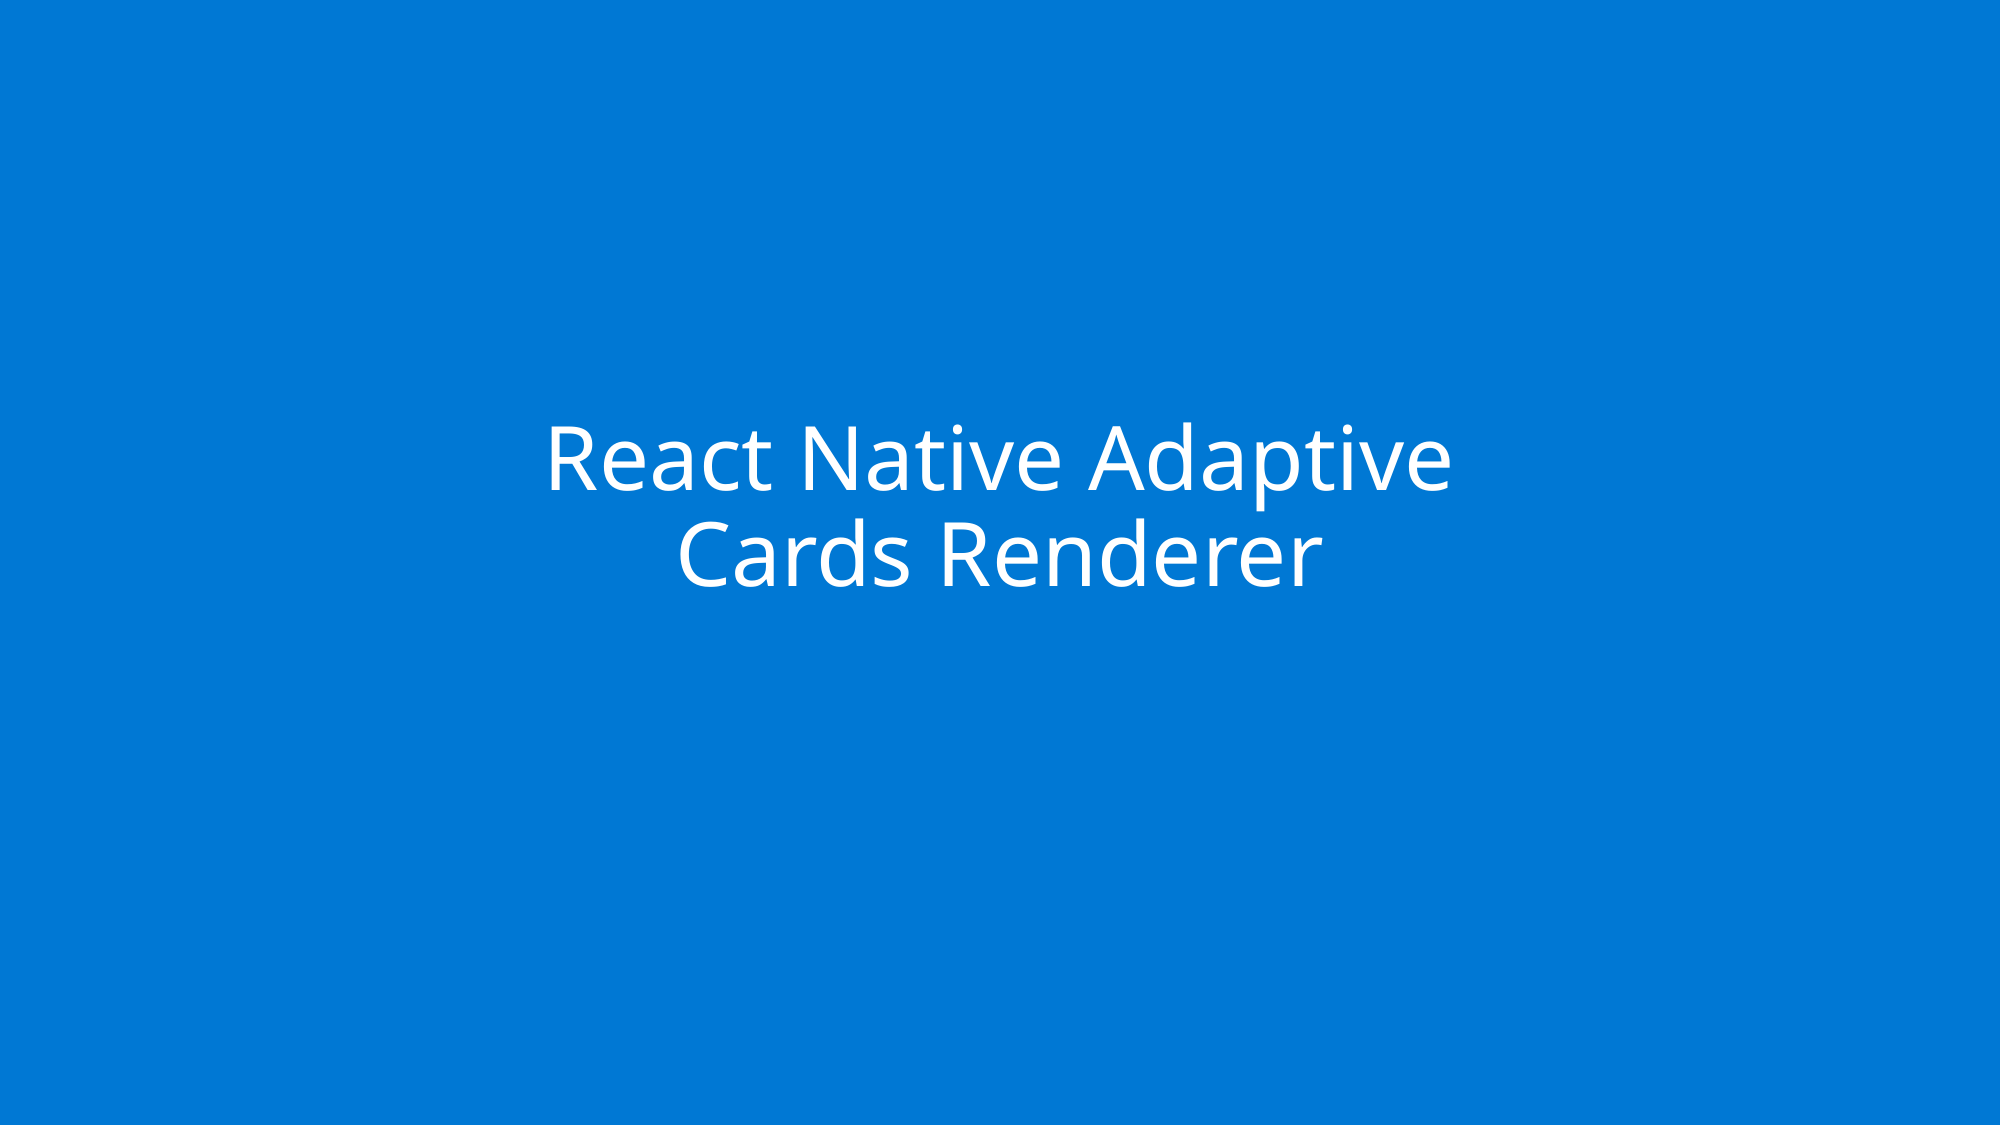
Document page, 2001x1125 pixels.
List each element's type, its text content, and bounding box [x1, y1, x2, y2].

list React Native Adaptive Cards Renderer [496, 413, 1504, 712]
